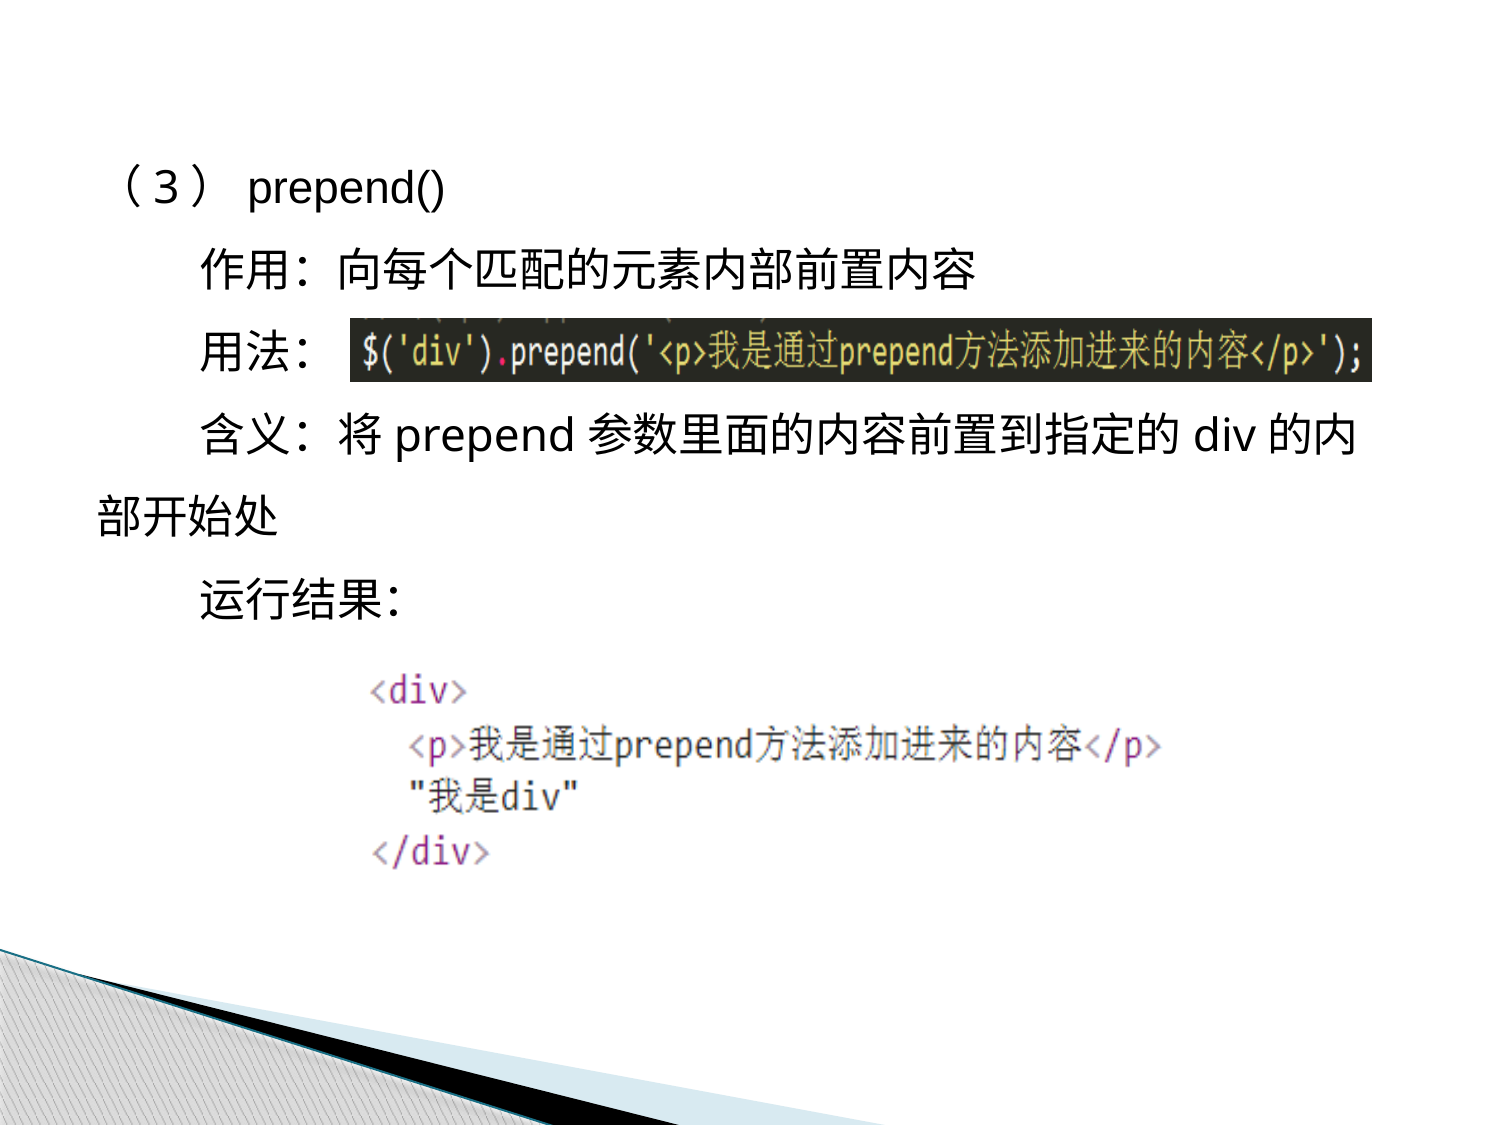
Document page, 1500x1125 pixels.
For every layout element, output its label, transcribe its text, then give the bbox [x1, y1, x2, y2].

picture [367, 663, 1198, 882]
picture [349, 318, 1372, 383]
text_box （3）prepend() 作用：向每个匹配的元素内部前置内容 用法： 含义：将prepend参数里面的内容前置到指定的div的内部开始处 运行结果： [81, 123, 1419, 1015]
